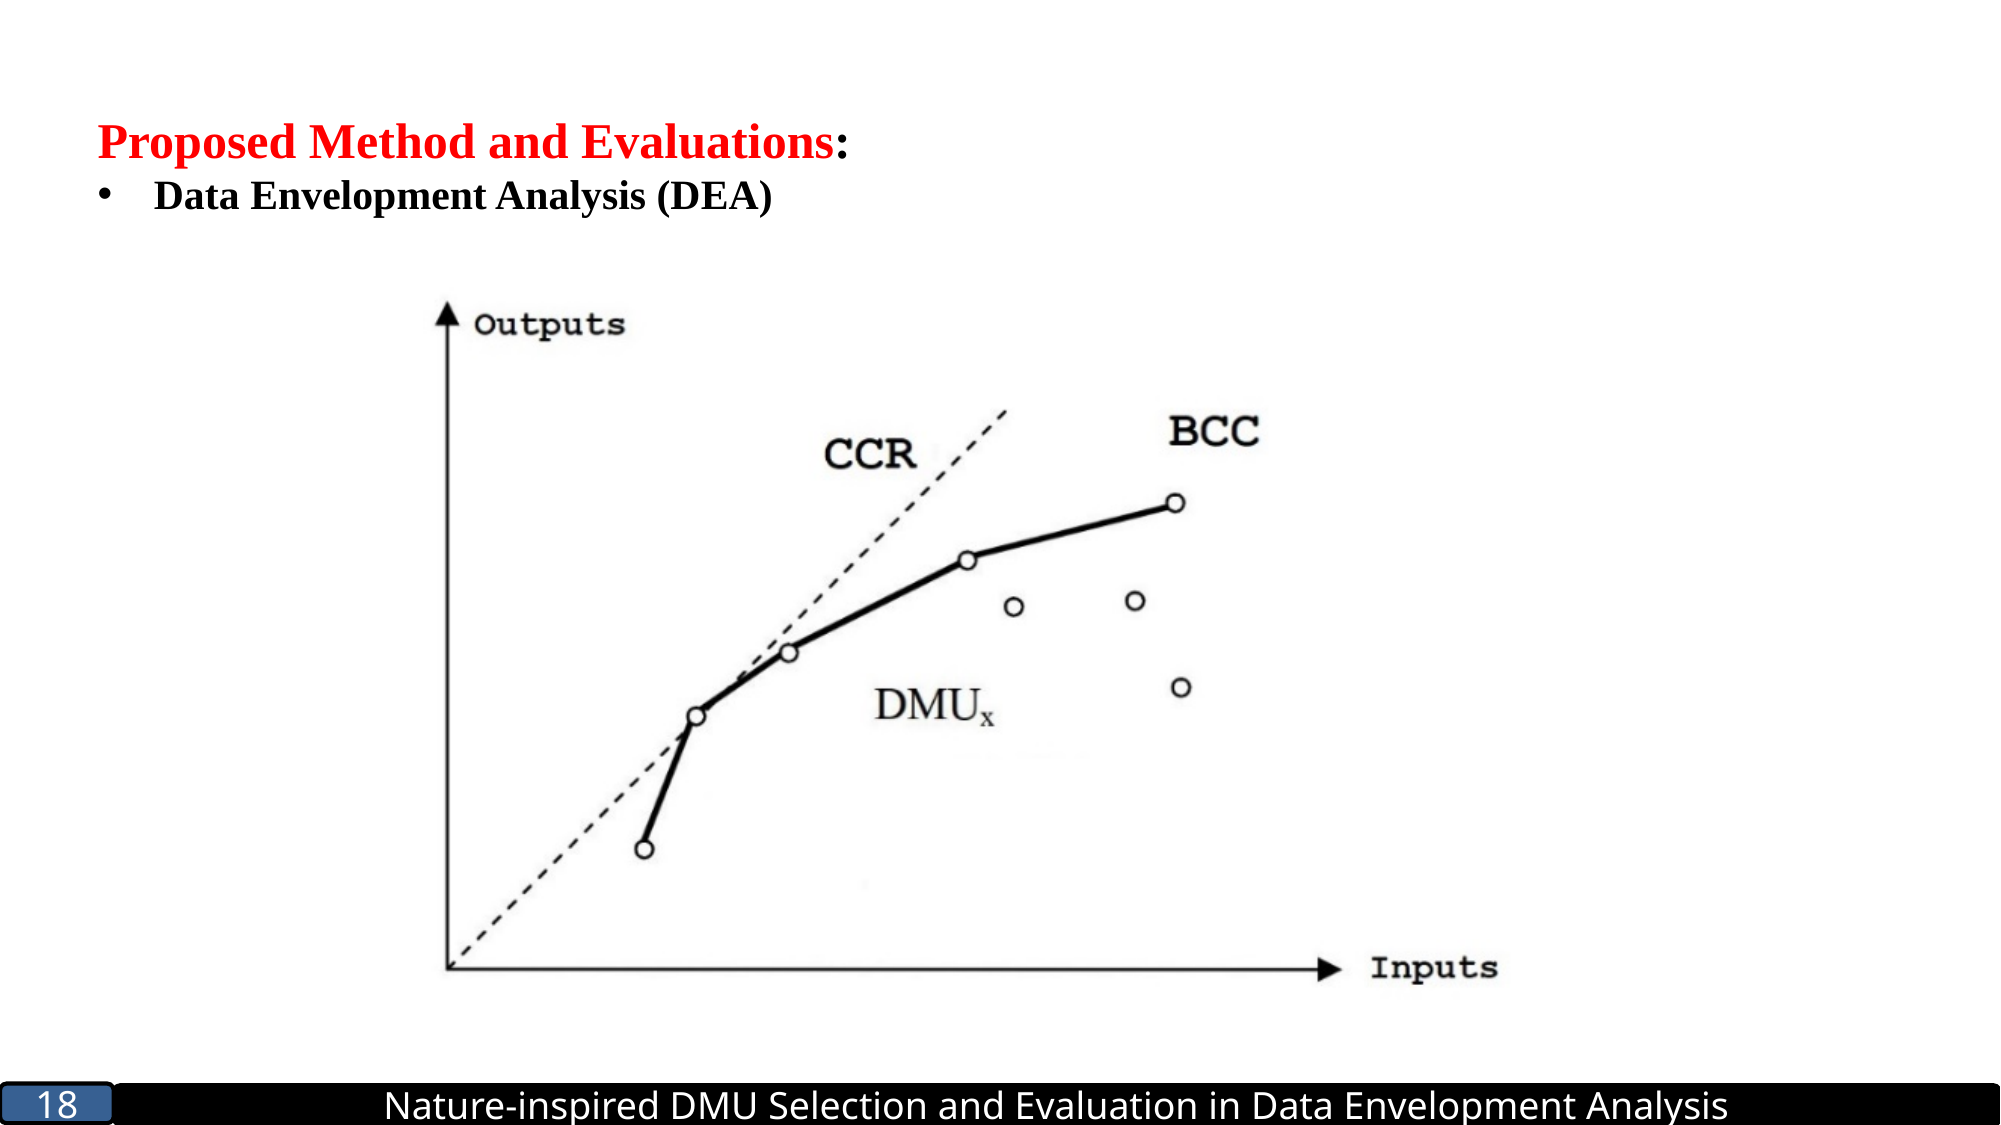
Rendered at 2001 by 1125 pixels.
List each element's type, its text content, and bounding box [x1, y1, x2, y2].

text_box Nature-inspired DMU Selection and Evaluation in Data Envelopment Analysis [113, 1083, 2000, 1125]
picture [423, 287, 1511, 1001]
text_box 18 [0, 1081, 116, 1125]
text_box Proposed Method and Evaluations: Data Envelopment Analysis (DEA) [82, 100, 1918, 286]
